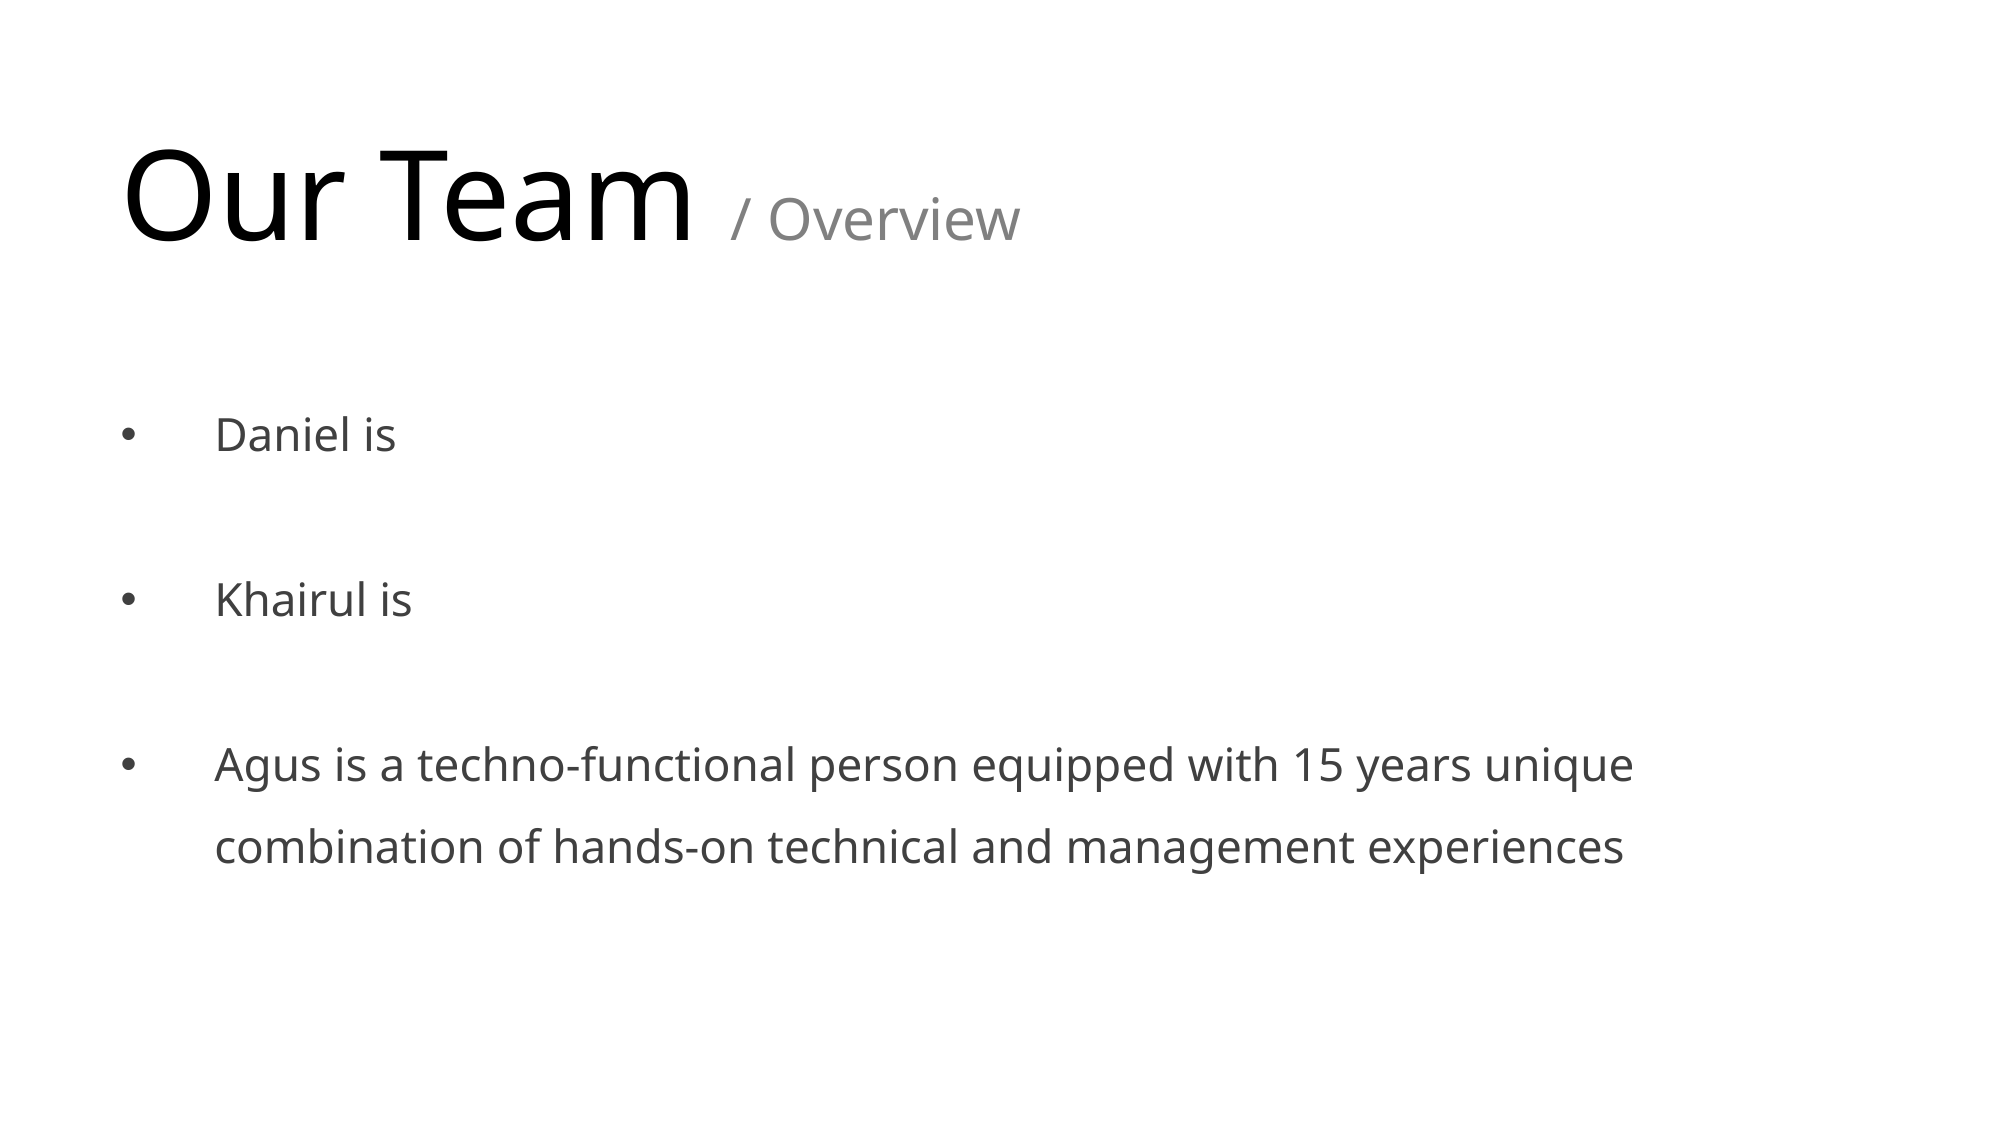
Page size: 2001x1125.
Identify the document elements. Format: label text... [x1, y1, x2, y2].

text_box Our Team / Overview [105, 39, 1894, 266]
text_box Daniel is Khairul is Agus is a techno-functional person equipped with 15 years unique combination of hands-on technical and management experiences [105, 266, 1894, 986]
